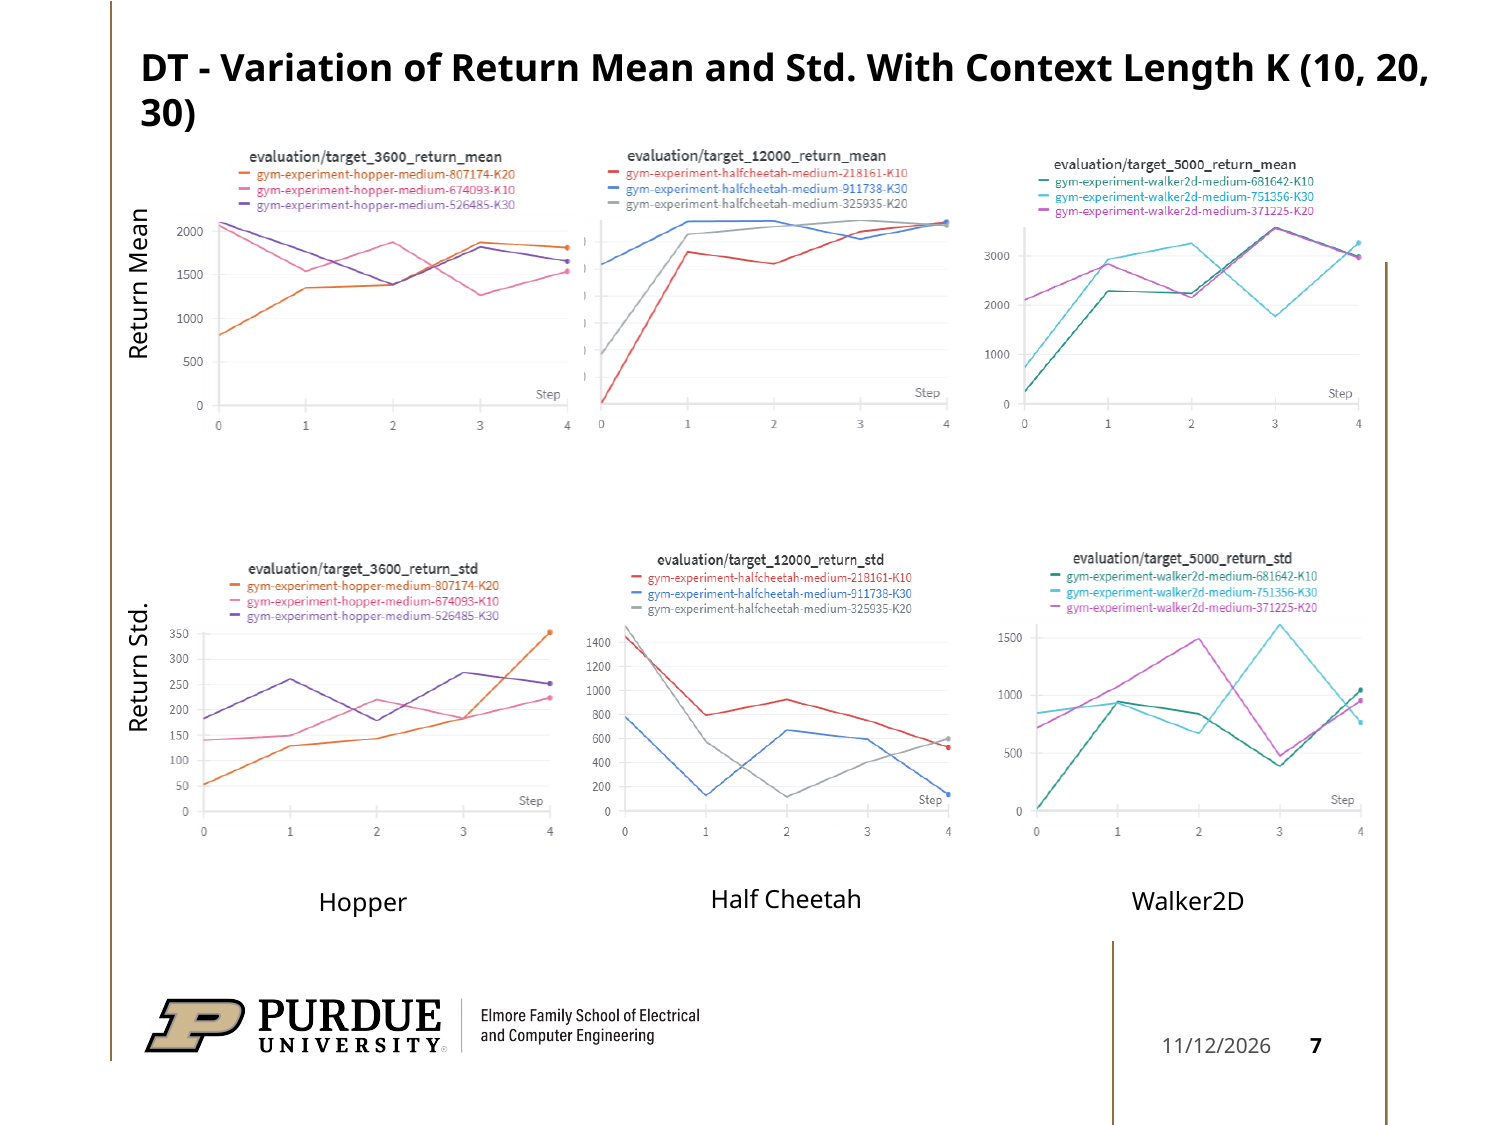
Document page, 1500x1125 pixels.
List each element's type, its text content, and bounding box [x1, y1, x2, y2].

picture [144, 995, 708, 1056]
text_box Return Mean [114, 104, 160, 465]
text_box Half Cheetah [605, 876, 968, 921]
text_box Walker2D [1008, 877, 1369, 923]
picture [153, 521, 969, 850]
picture [166, 119, 1380, 443]
text_box Return Std. [114, 487, 160, 849]
text_box Hopper [160, 878, 566, 924]
picture [983, 521, 1381, 850]
slide_number 7 [1286, 1017, 1347, 1078]
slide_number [1137, 1020, 1287, 1074]
subtitle DT - Variation of Return Mean and Std. With Context Length K (10, 20, 30) [140, 44, 1433, 90]
